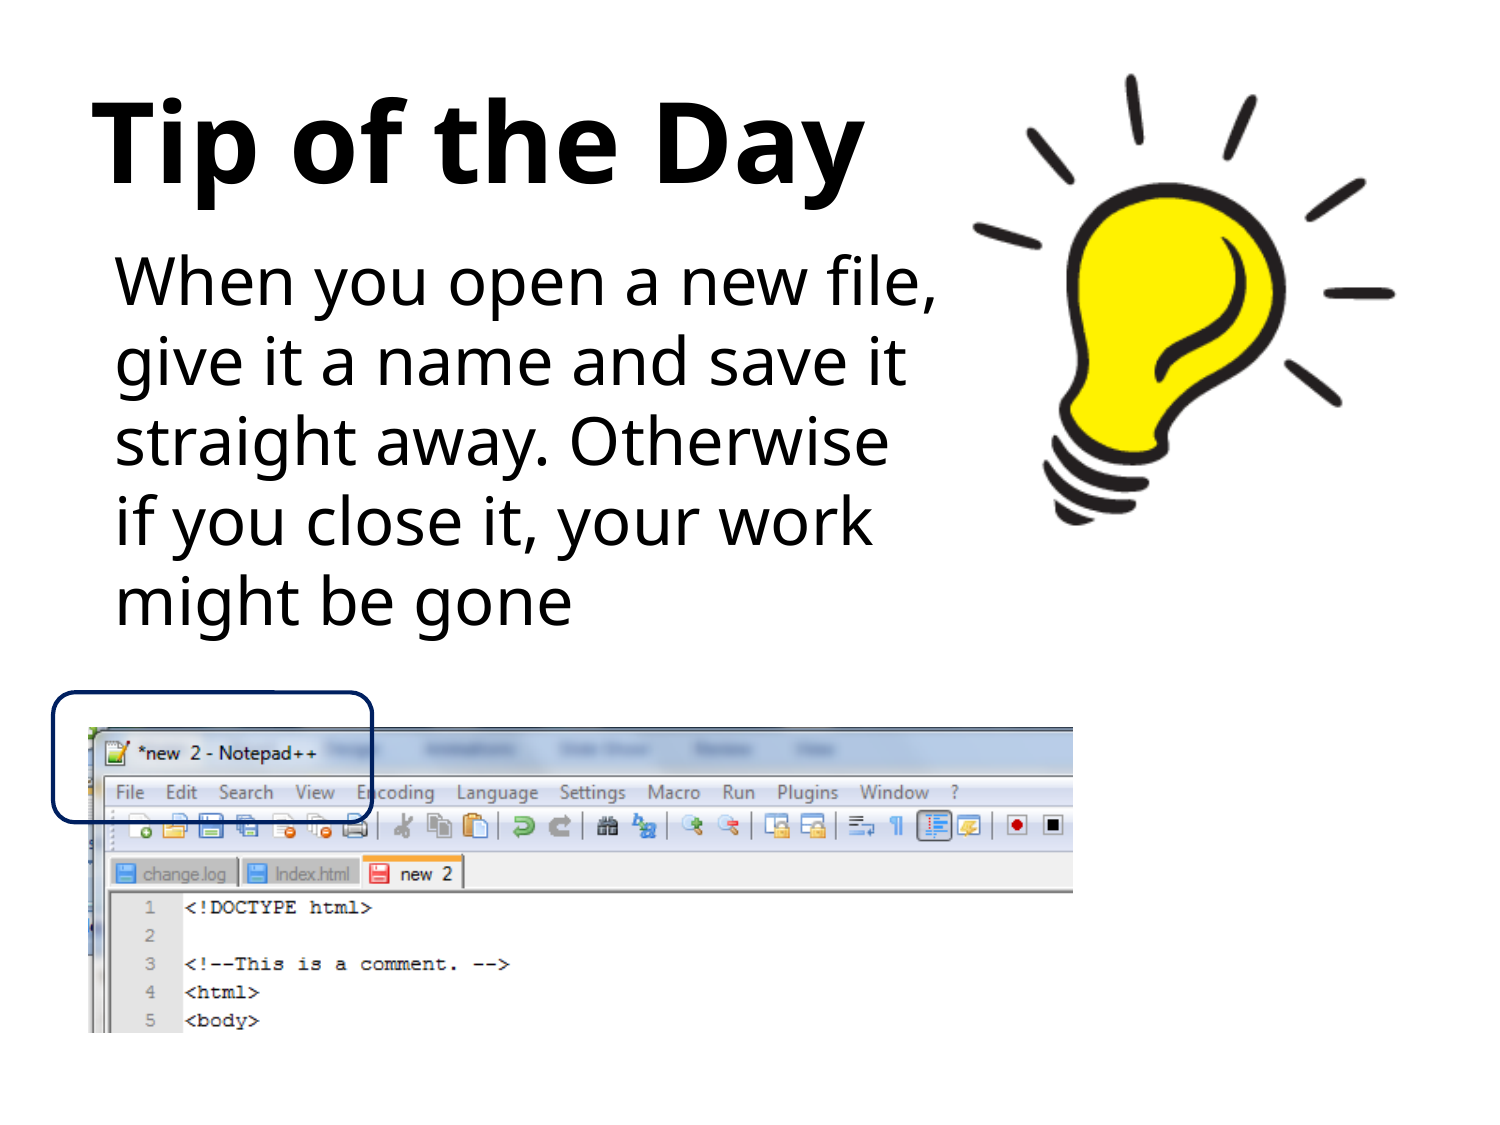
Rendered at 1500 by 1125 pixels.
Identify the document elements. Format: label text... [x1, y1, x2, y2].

picture [88, 727, 1074, 1033]
text_box When you open a new file, give it a name and save it straight away. Otherwise if you close it, your work might be gone [100, 231, 963, 647]
title Tip of the Day [75, 45, 1425, 233]
text_box [50, 690, 375, 825]
picture [962, 63, 1412, 539]
